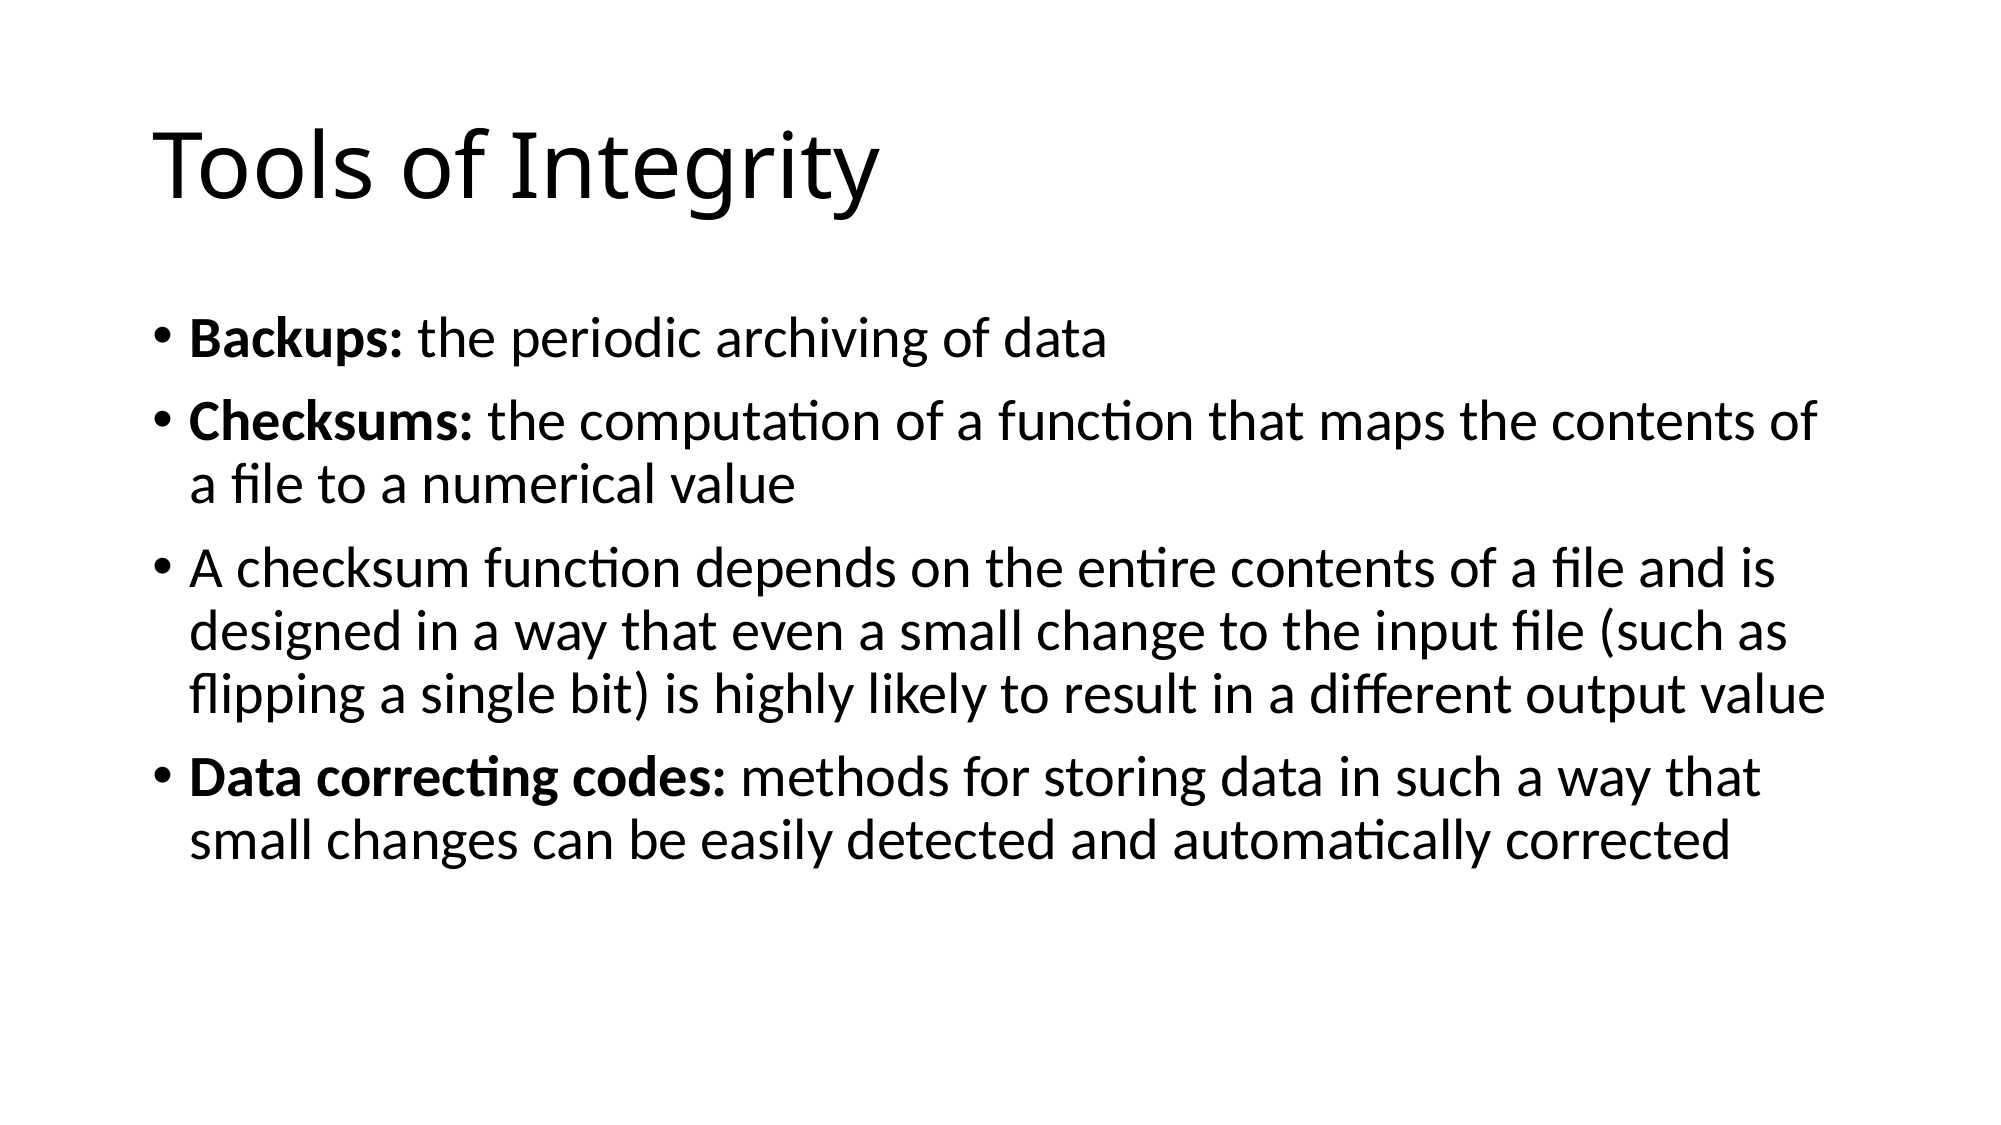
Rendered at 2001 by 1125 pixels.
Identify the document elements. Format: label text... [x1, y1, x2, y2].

list Backups: the periodic archiving of data Checksums: the computation of a function that maps the contents of a file to a numerical value A checksum function depends on the entire contents of a file and is designed in a way that even a small change to the input file (such as flipping a single bit) is highly likely to result in a different output value Data correcting codes: methods for storing data in such a way that small changes can be easily detected and automatically corrected [137, 299, 1863, 1083]
title Tools of Integrity [137, 59, 1863, 278]
